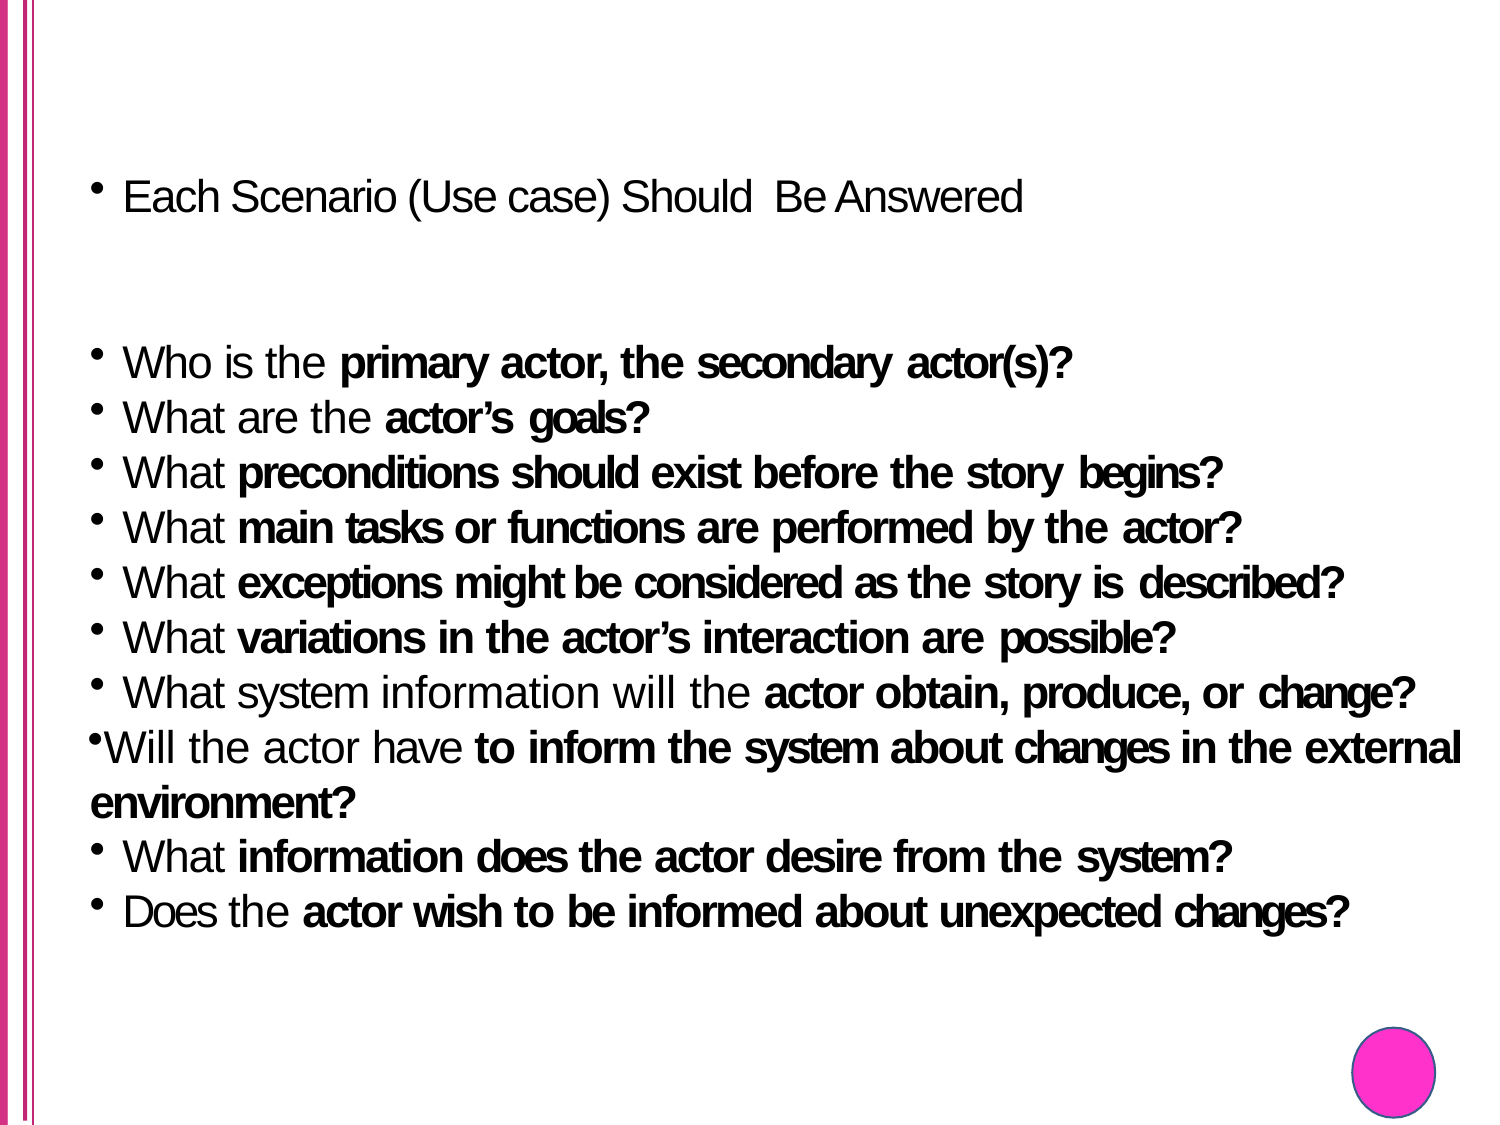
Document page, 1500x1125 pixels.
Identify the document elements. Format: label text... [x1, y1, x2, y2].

picture [0, 0, 10, 1125]
text_box Each Scenario (Use case) Should Be Answered Who is the primary actor, the secondary actor(s)? What are the actor’s goals? What preconditions should exist before the story begins? What main tasks or functions are performed by the actor? What exceptions might be considered as the story is described? What variations in the actor’s interaction are possible? What system information will the actor obtain, produce, or change? Will the actor have to inform the system about changes in the external environment? What information does the actor desire from the system? Does the actor wish to be informed about unexpected changes? [87, 162, 1479, 938]
